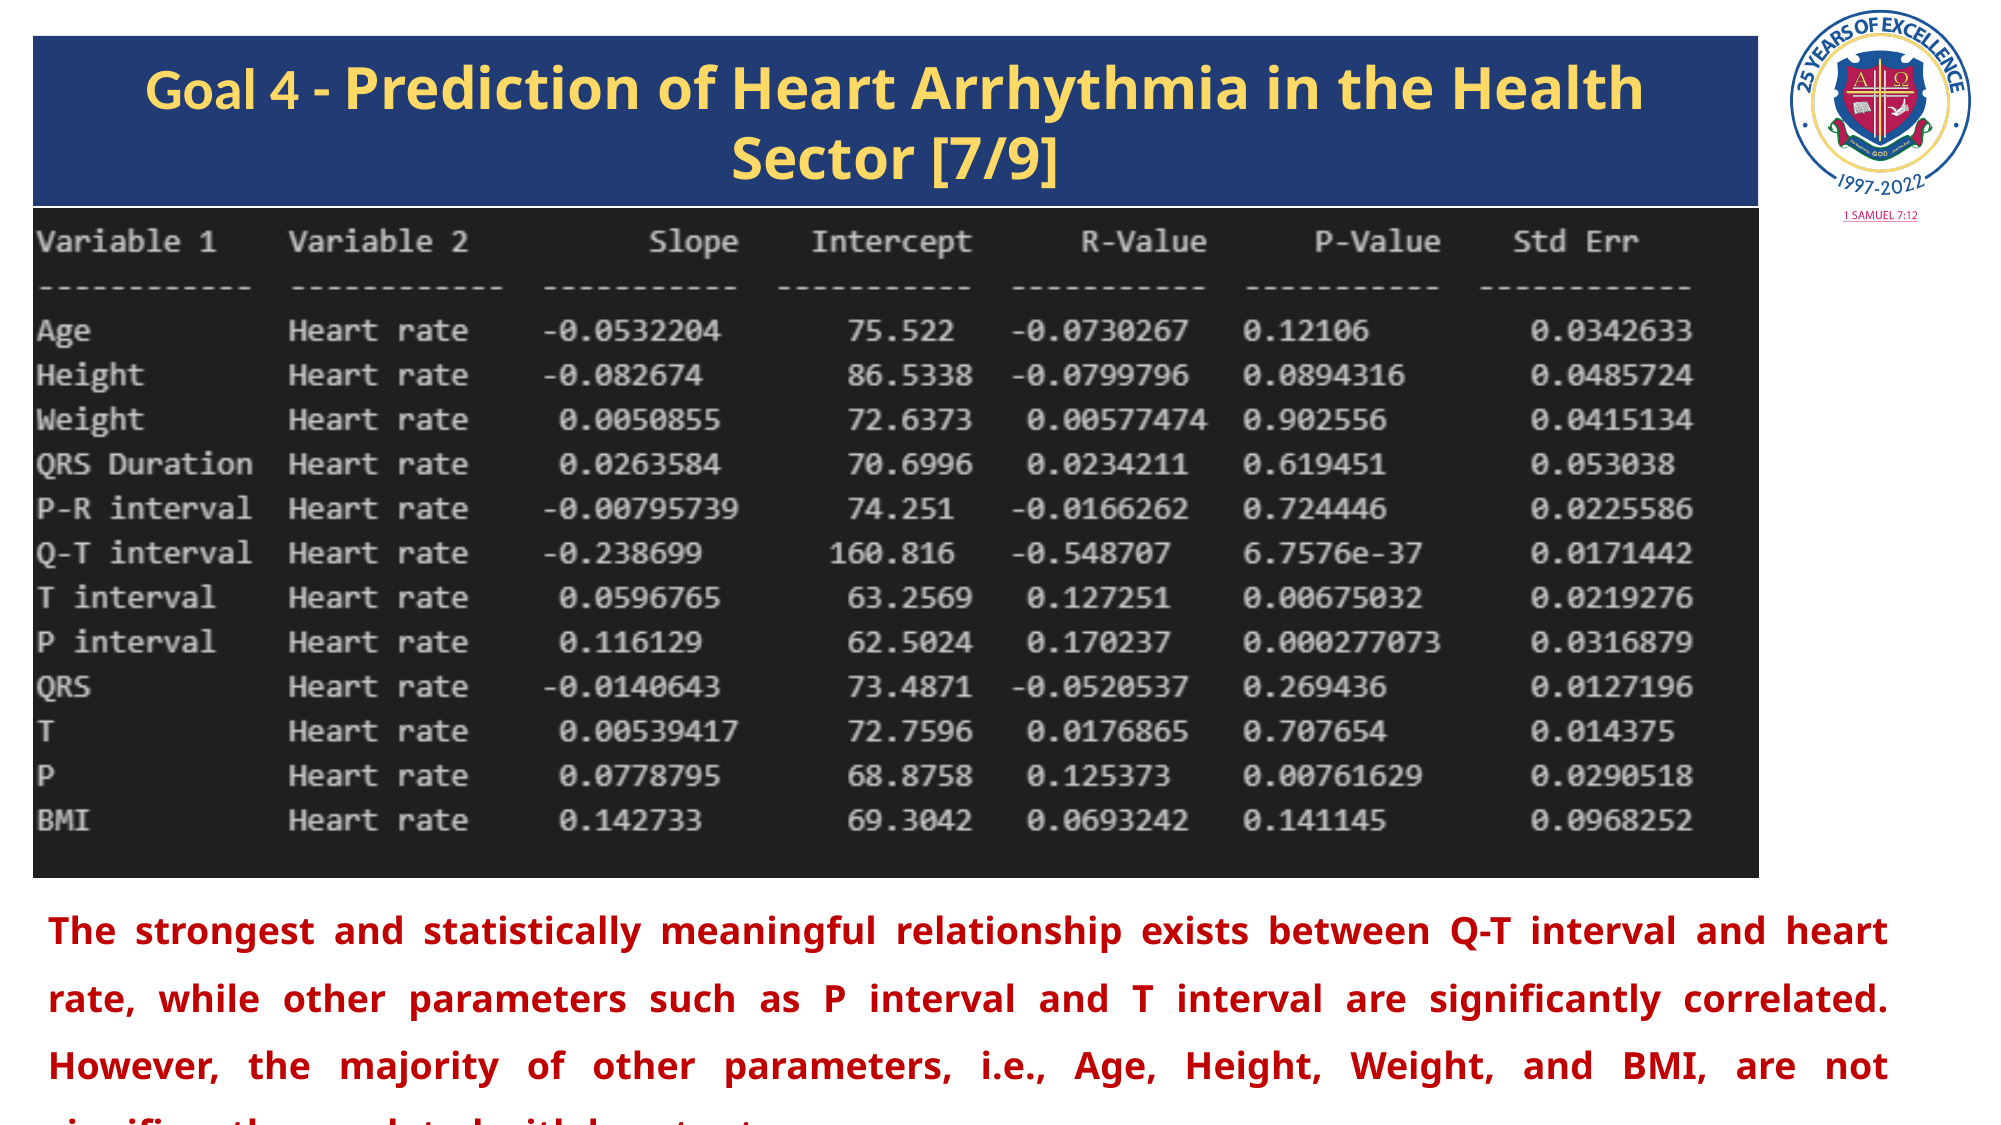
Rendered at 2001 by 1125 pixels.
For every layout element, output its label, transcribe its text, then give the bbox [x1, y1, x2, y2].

picture [32, 0, 2000, 878]
text_box The strongest and statistically meaningful relationship exists between Q-T interval and heart rate, while other parameters such as P interval and T interval are significantly correlated. However, the majority of other parameters, i.e., Age, Height, Weight, and BMI, are not significantly correlated with heart rate. [33, 877, 1906, 1125]
text_box Goal 4 - Prediction of Heart Arrhythmia in the Health Sector [7/9] [33, 35, 1752, 206]
